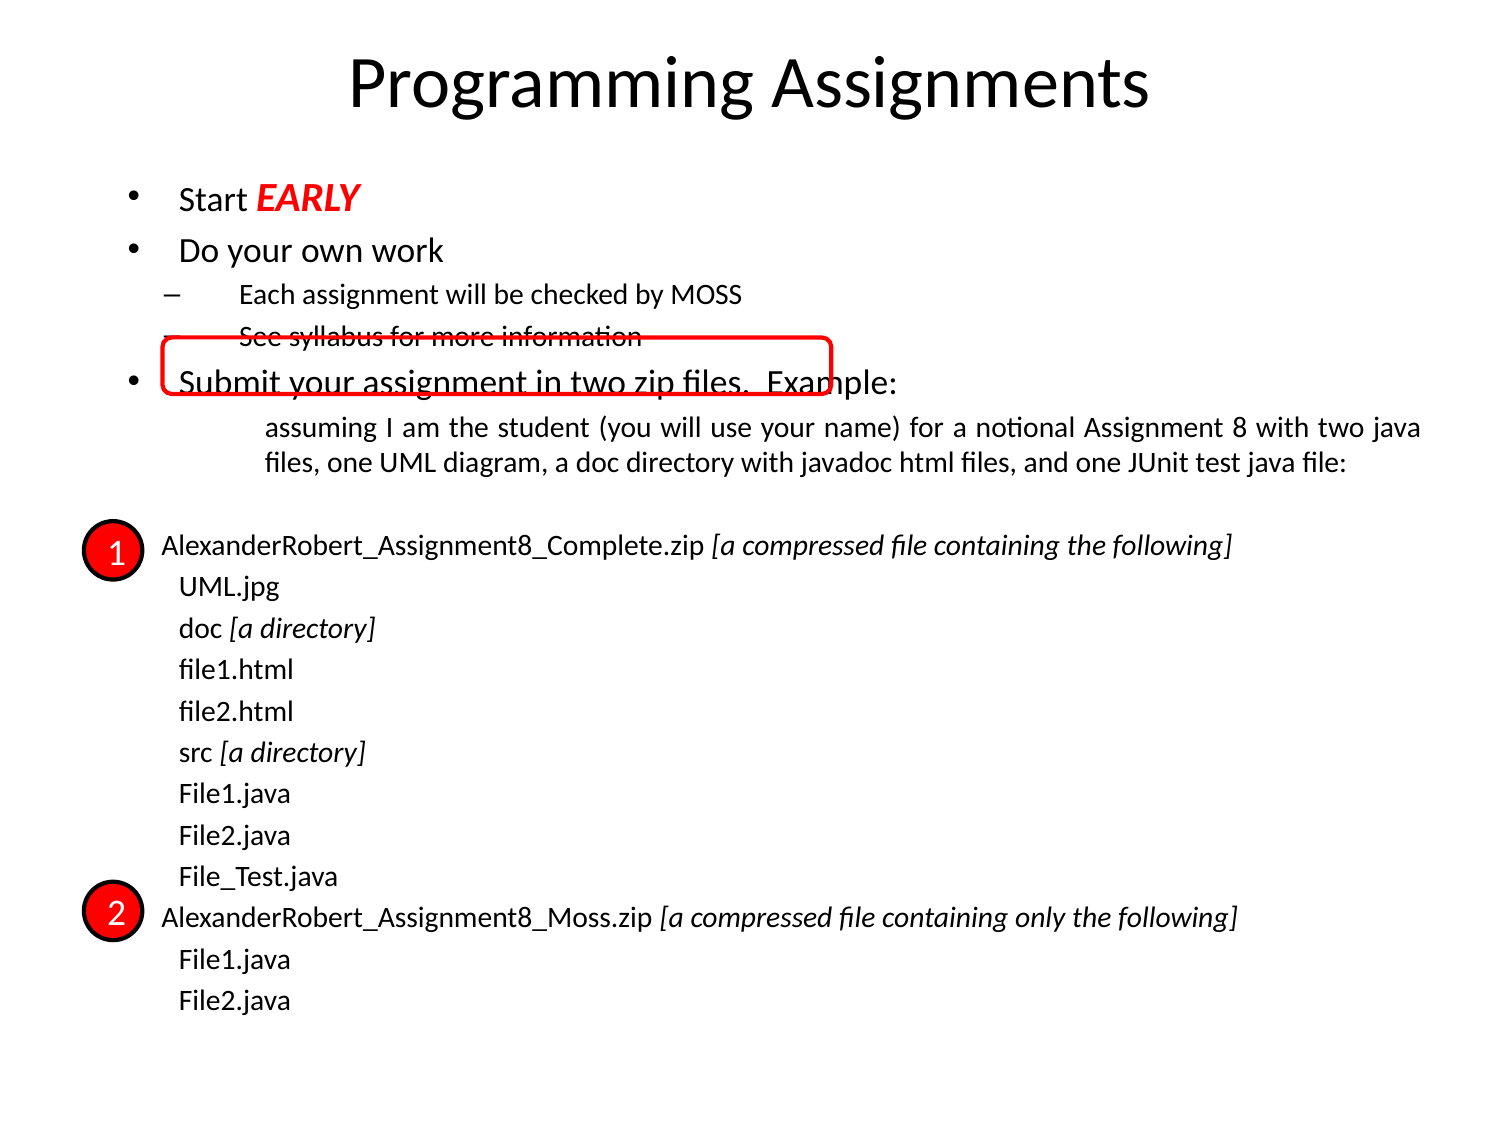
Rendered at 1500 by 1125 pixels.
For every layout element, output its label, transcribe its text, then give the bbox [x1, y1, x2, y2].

text_box [160, 335, 834, 397]
title Programming Assignments [75, 24, 1425, 130]
list Start EARLY Do your own work Each assignment will be checked by MOSS See syllabus for more information Submit your assignment in two zip files. Example: assuming I am the student (you will use your name) for a notional Assignment 8 with two java files, one UML diagram, a doc directory with javadoc html files, and one JUnit test java file: AlexanderRobert_Assignment8_Complete.zip [a compressed file containing the following] UML.jpg doc [a directory] file1.html file2.html src [a directory] File1.java File2.java File_Test.java AlexanderRobert_Assignment8_Moss.zip [a compressed file containing only the following] File1.java File2.java [112, 162, 1438, 1038]
text_box 1 [81, 519, 145, 582]
text_box 2 [81, 879, 145, 943]
